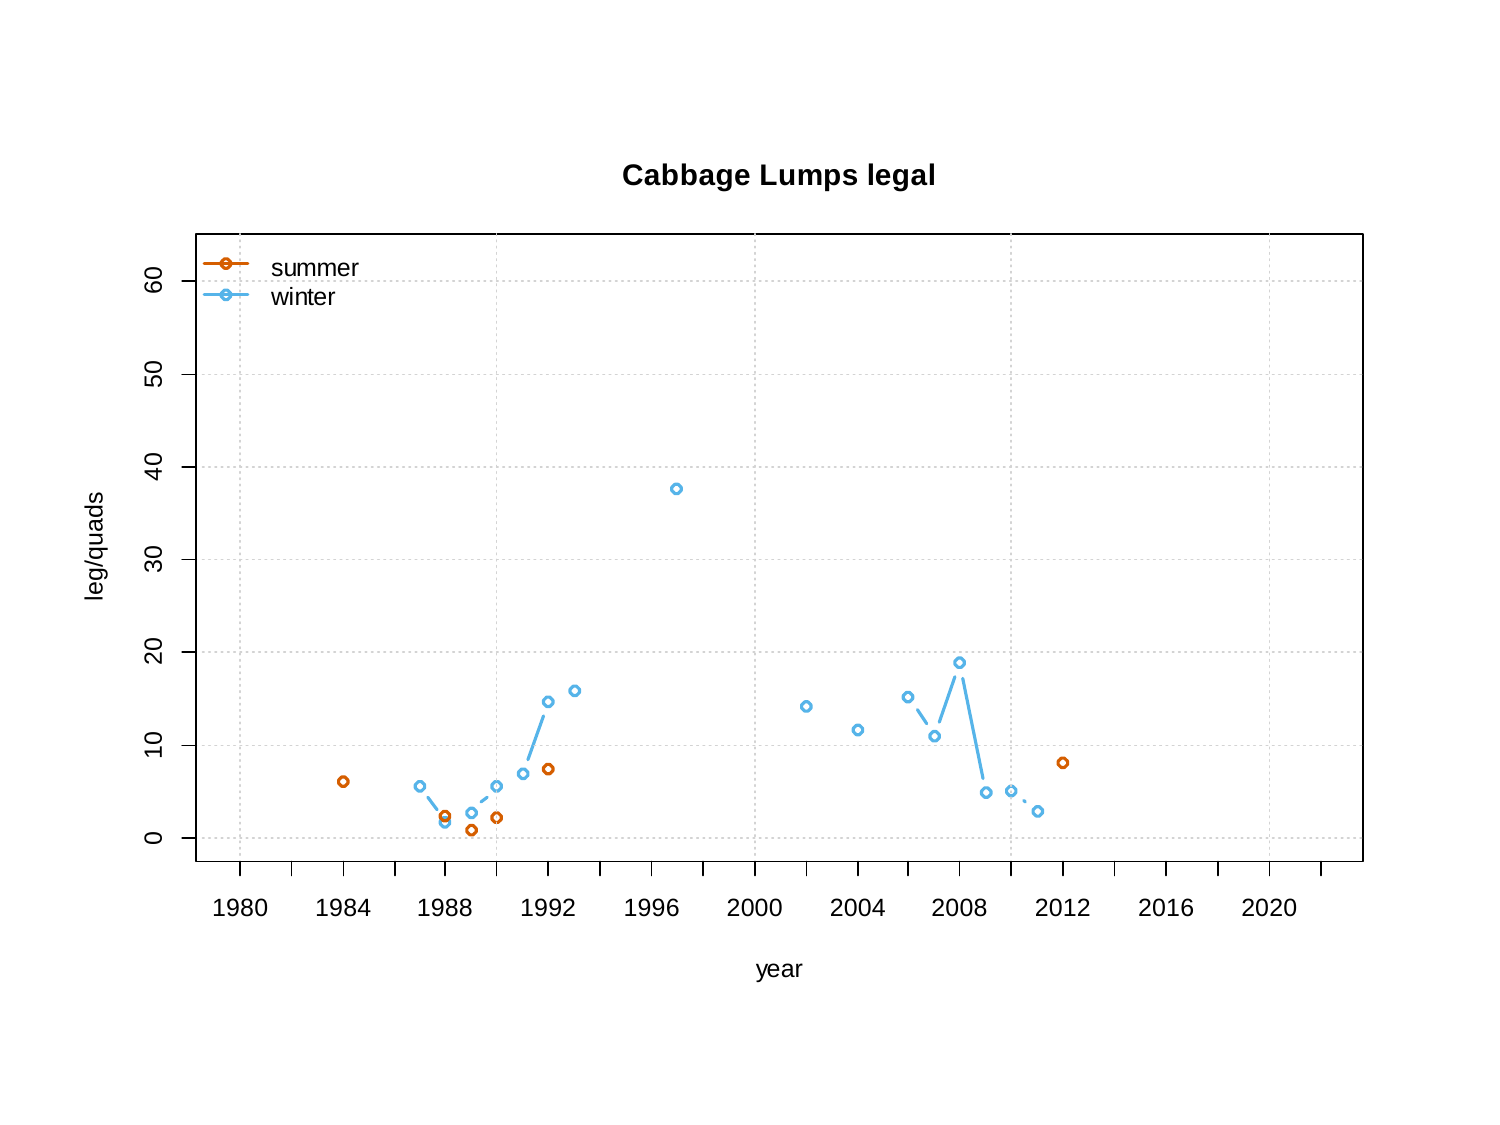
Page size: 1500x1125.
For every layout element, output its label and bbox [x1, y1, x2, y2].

picture [74, 111, 1426, 1014]
